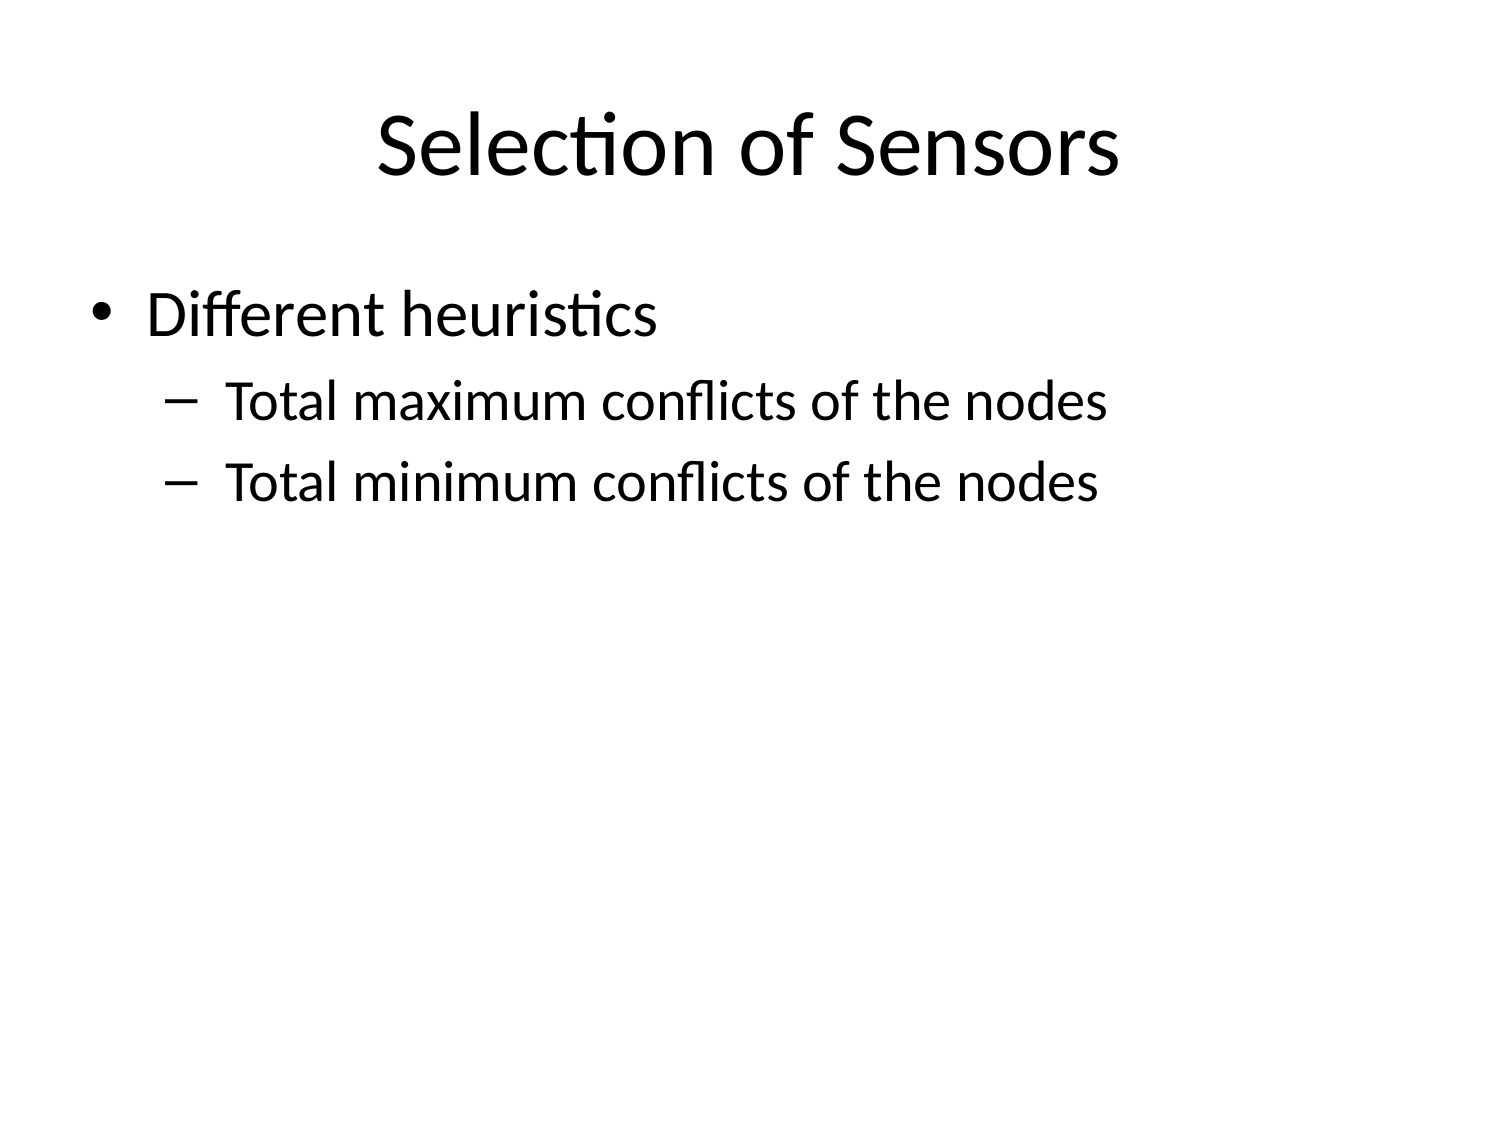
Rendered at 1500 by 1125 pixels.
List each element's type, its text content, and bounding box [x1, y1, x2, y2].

list Different heuristics Total maximum conflicts of the nodes Total minimum conflicts of the nodes [75, 262, 1425, 1005]
title Selection of Sensors [75, 45, 1425, 233]
